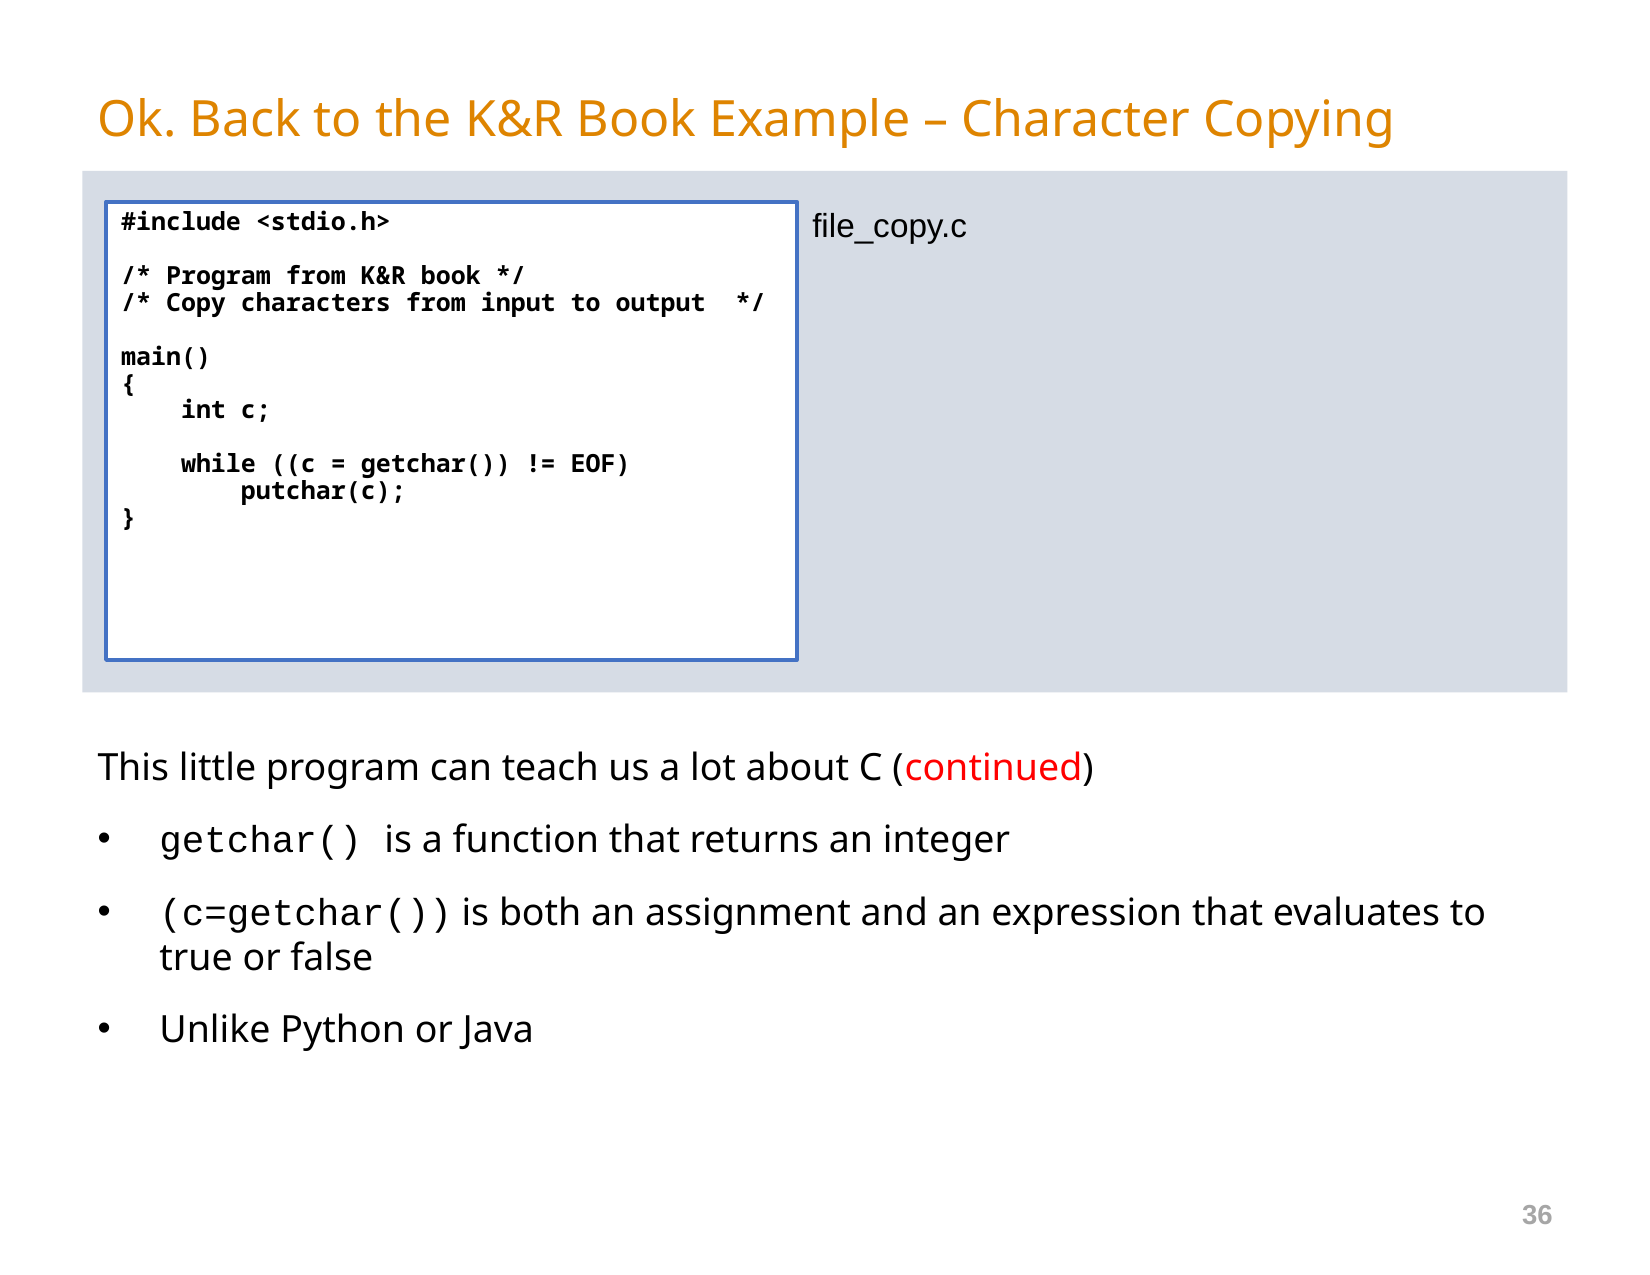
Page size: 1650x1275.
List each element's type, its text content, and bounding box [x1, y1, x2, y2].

list This little program can teach us a lot about C (continued) getchar() is a function that returns an integer (c=getchar()) is both an assignment and an expression that evaluates to true or false Unlike Python or Java [82, 735, 1568, 1139]
text_box file_copy.c [797, 201, 983, 253]
text_box [80, 169, 1569, 694]
text_box #include <stdio.h> /* Program from K&R book */ /* Copy characters from input to output */ main() { int c; while ((c = getchar()) != EOF) putchar(c); } [104, 200, 799, 662]
slide_number 36 [1182, 1181, 1568, 1250]
title Ok. Back to the K&R Book Example – Character Copying [82, 51, 1568, 169]
